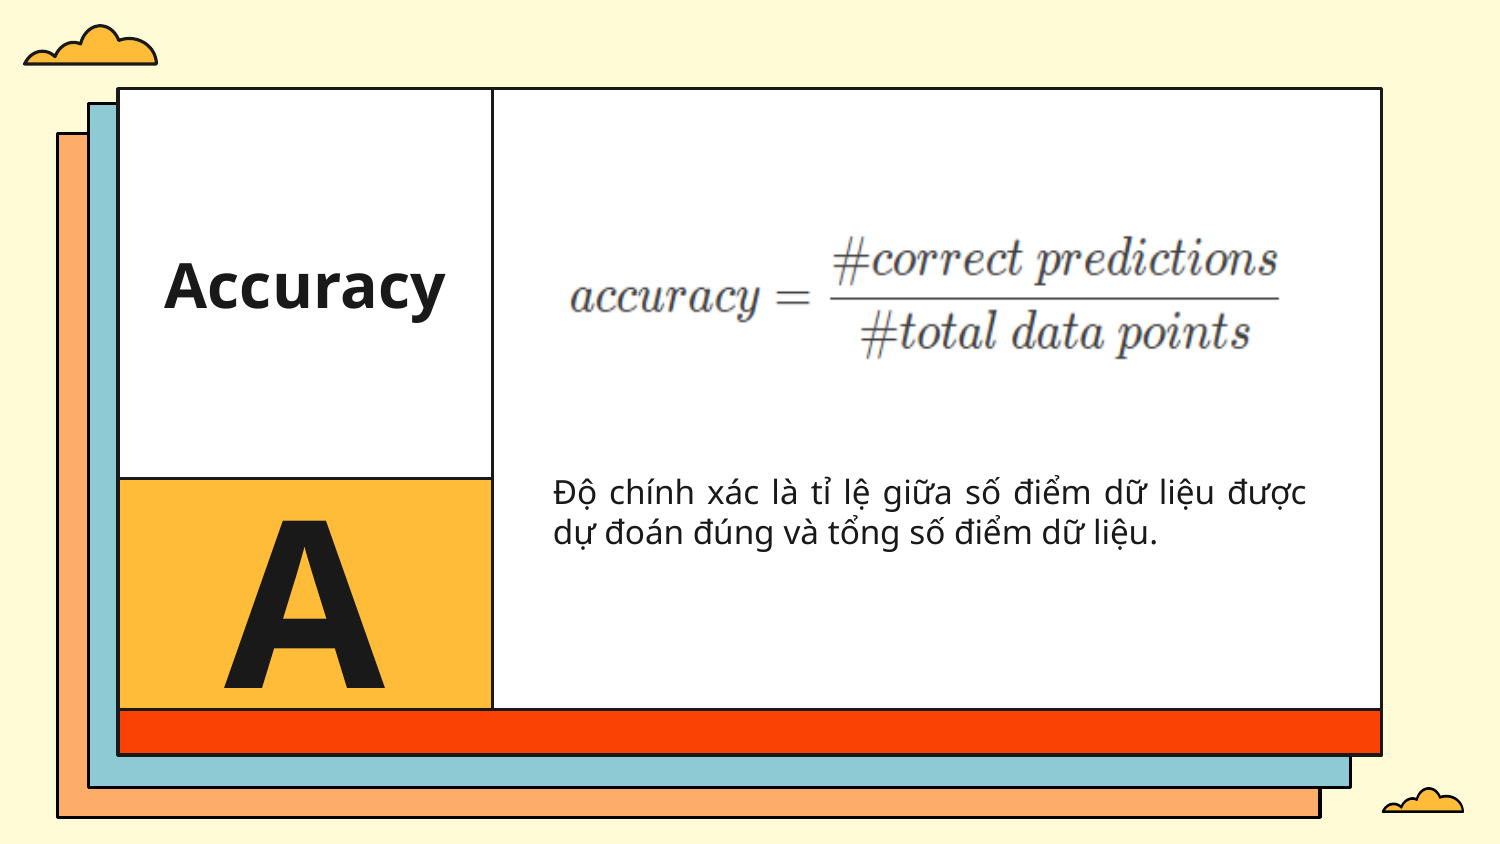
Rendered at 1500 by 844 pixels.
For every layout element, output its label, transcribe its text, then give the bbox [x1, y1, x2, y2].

picture [537, 197, 1314, 388]
title Accuracy [118, 88, 493, 478]
subtitle Độ chính xác là tỉ lệ giữa số điểm dữ liệu được dự đoán đúng và tổng số điểm dữ liệu. [537, 456, 1323, 734]
title A [118, 478, 493, 711]
